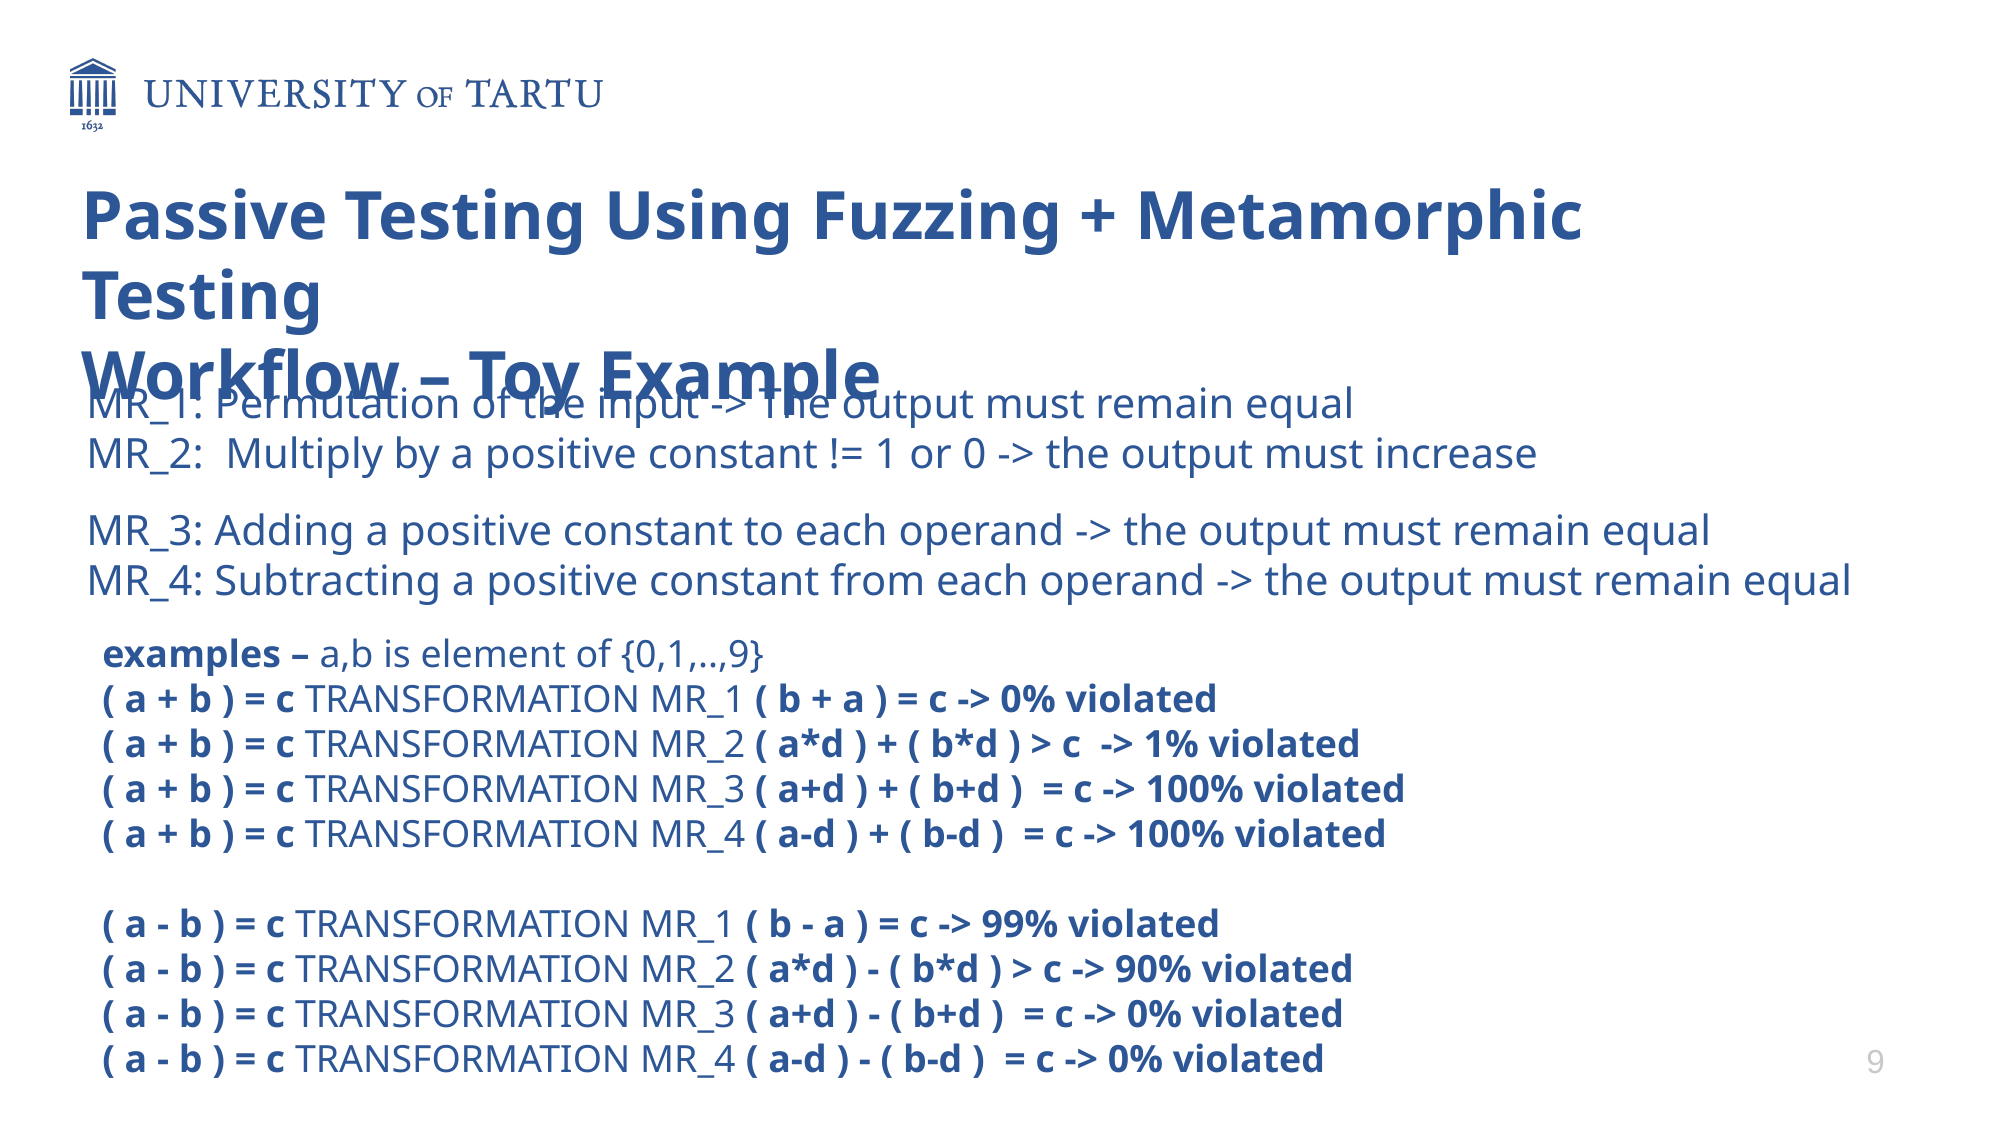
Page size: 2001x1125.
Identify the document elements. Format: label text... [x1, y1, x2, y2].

text_box MR_1: Permutation of the input -> The output must remain equal MR_2: Multiply by a positive constant != 1 or 0 -> the output must increase [71, 421, 1566, 485]
slide_number 9 [1674, 1030, 1900, 1090]
text_box MR_3: Adding a positive constant to each operand -> the output must remain equal MR_4: Subtracting a positive constant from each operand -> the output must remain equal [71, 496, 1910, 611]
picture [70, 58, 603, 132]
text_box Passive Testing Using Fuzzing + Metamorphic Testing Workflow – Toy Example [66, 165, 1783, 421]
text_box examples – a,b is element of {0,1,..,9} ( a + b ) = c TRANSFORMATION MR_1 ( b + a ) = c -> 0% violated ( a + b ) = c TRANSFORMATION MR_2 ( a*d ) + ( b*d ) > c -> 1% violated ( a + b ) = c TRANSFORMATION MR_3 ( a+d ) + ( b+d ) = c -> 100% violated ( a + b ) = c TRANSFORMATION MR_4 ( a-d ) + ( b-d ) = c -> 100% violated ( a - b ) = c TRANSFORMATION MR_1 ( b - a ) = c -> 99% violated ( a - b ) = c TRANSFORMATION MR_2 ( a*d ) - ( b*d ) > c -> 90% violated ( a - b ) = c TRANSFORMATION MR_3 ( a+d ) - ( b+d ) = c -> 0% violated ( a - b ) = c TRANSFORMATION MR_4 ( a-d ) - ( b-d ) = c -> 0% violated [87, 622, 1783, 1125]
